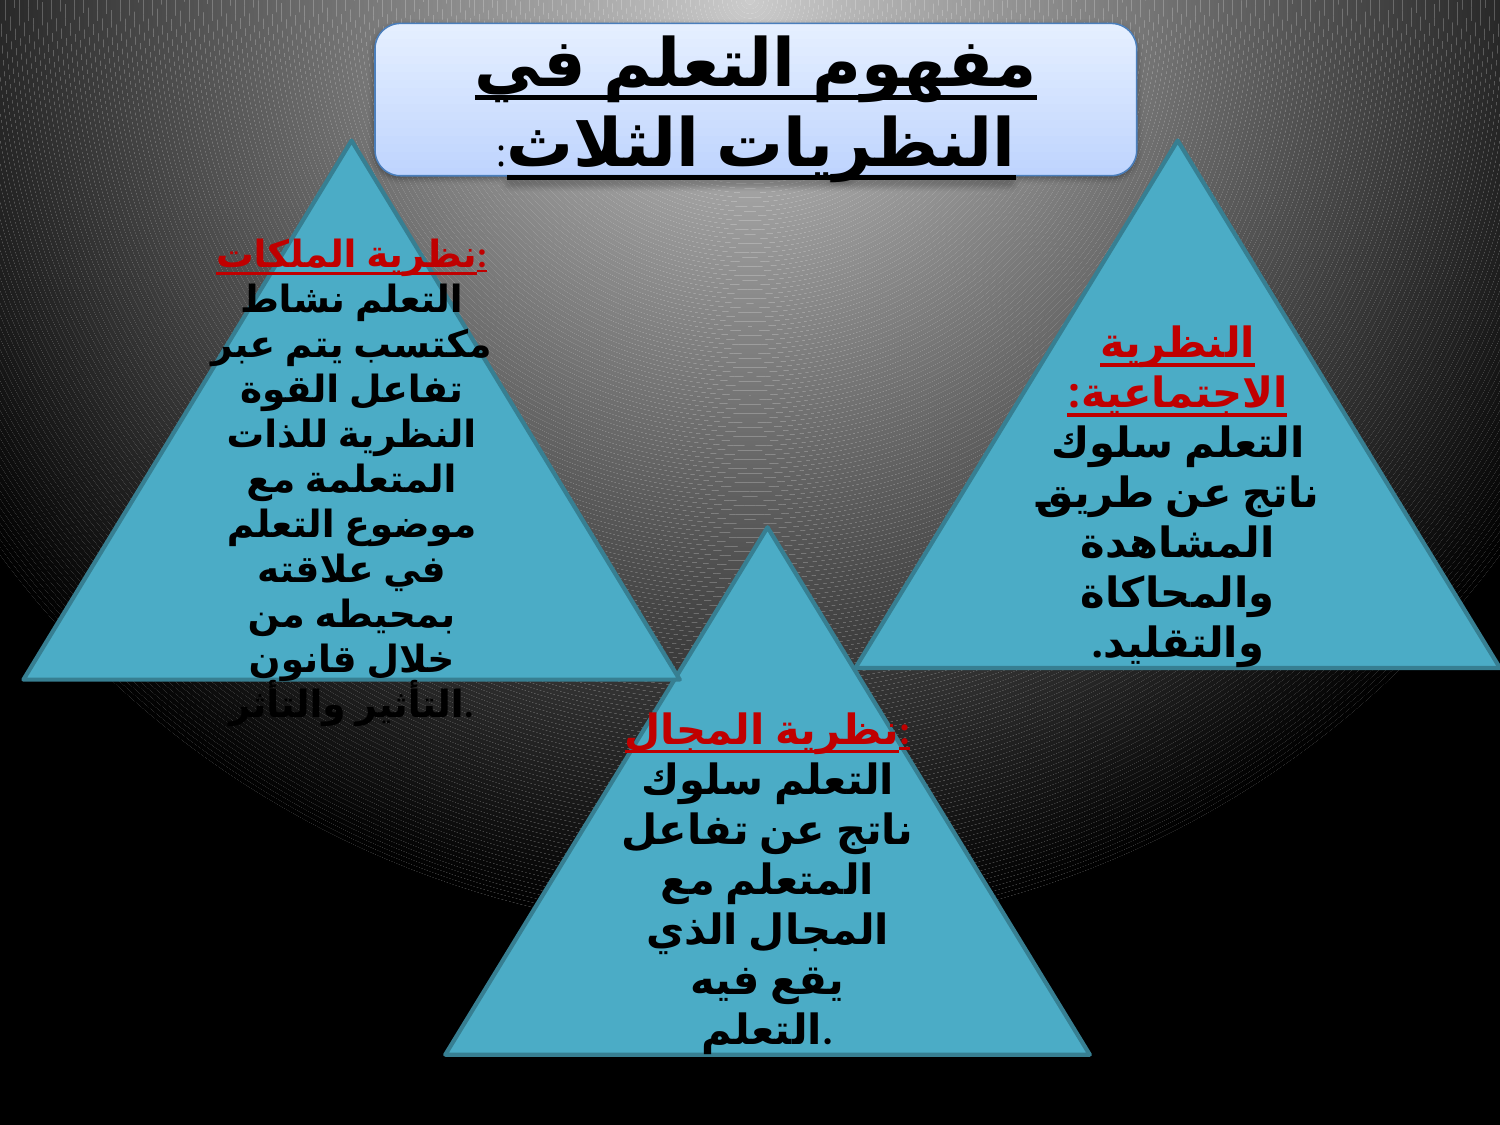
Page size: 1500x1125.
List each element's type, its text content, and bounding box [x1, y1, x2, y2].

text_box مفهوم التعلم في النظريات الثلاث: [374, 22, 1138, 177]
text_box نظرية المجال: التعلم سلوك ناتج عن تفاعل المتعلم مع المجال الذي يقع فيه التعلم. [443, 525, 1092, 1057]
text_box نظرية الملكات: التعلم نشاط مكتسب يتم عبر تفاعل القوة النظرية للذات المتعلمة مع موضوع التعلم في علاقته بمحيطه من خلال قانون التأثير والتأثر. [21, 138, 682, 682]
text_box النظرية الاجتماعية: التعلم سلوك ناتج عن طريق المشاهدة والمحاكاة والتقليد. [855, 138, 1500, 671]
